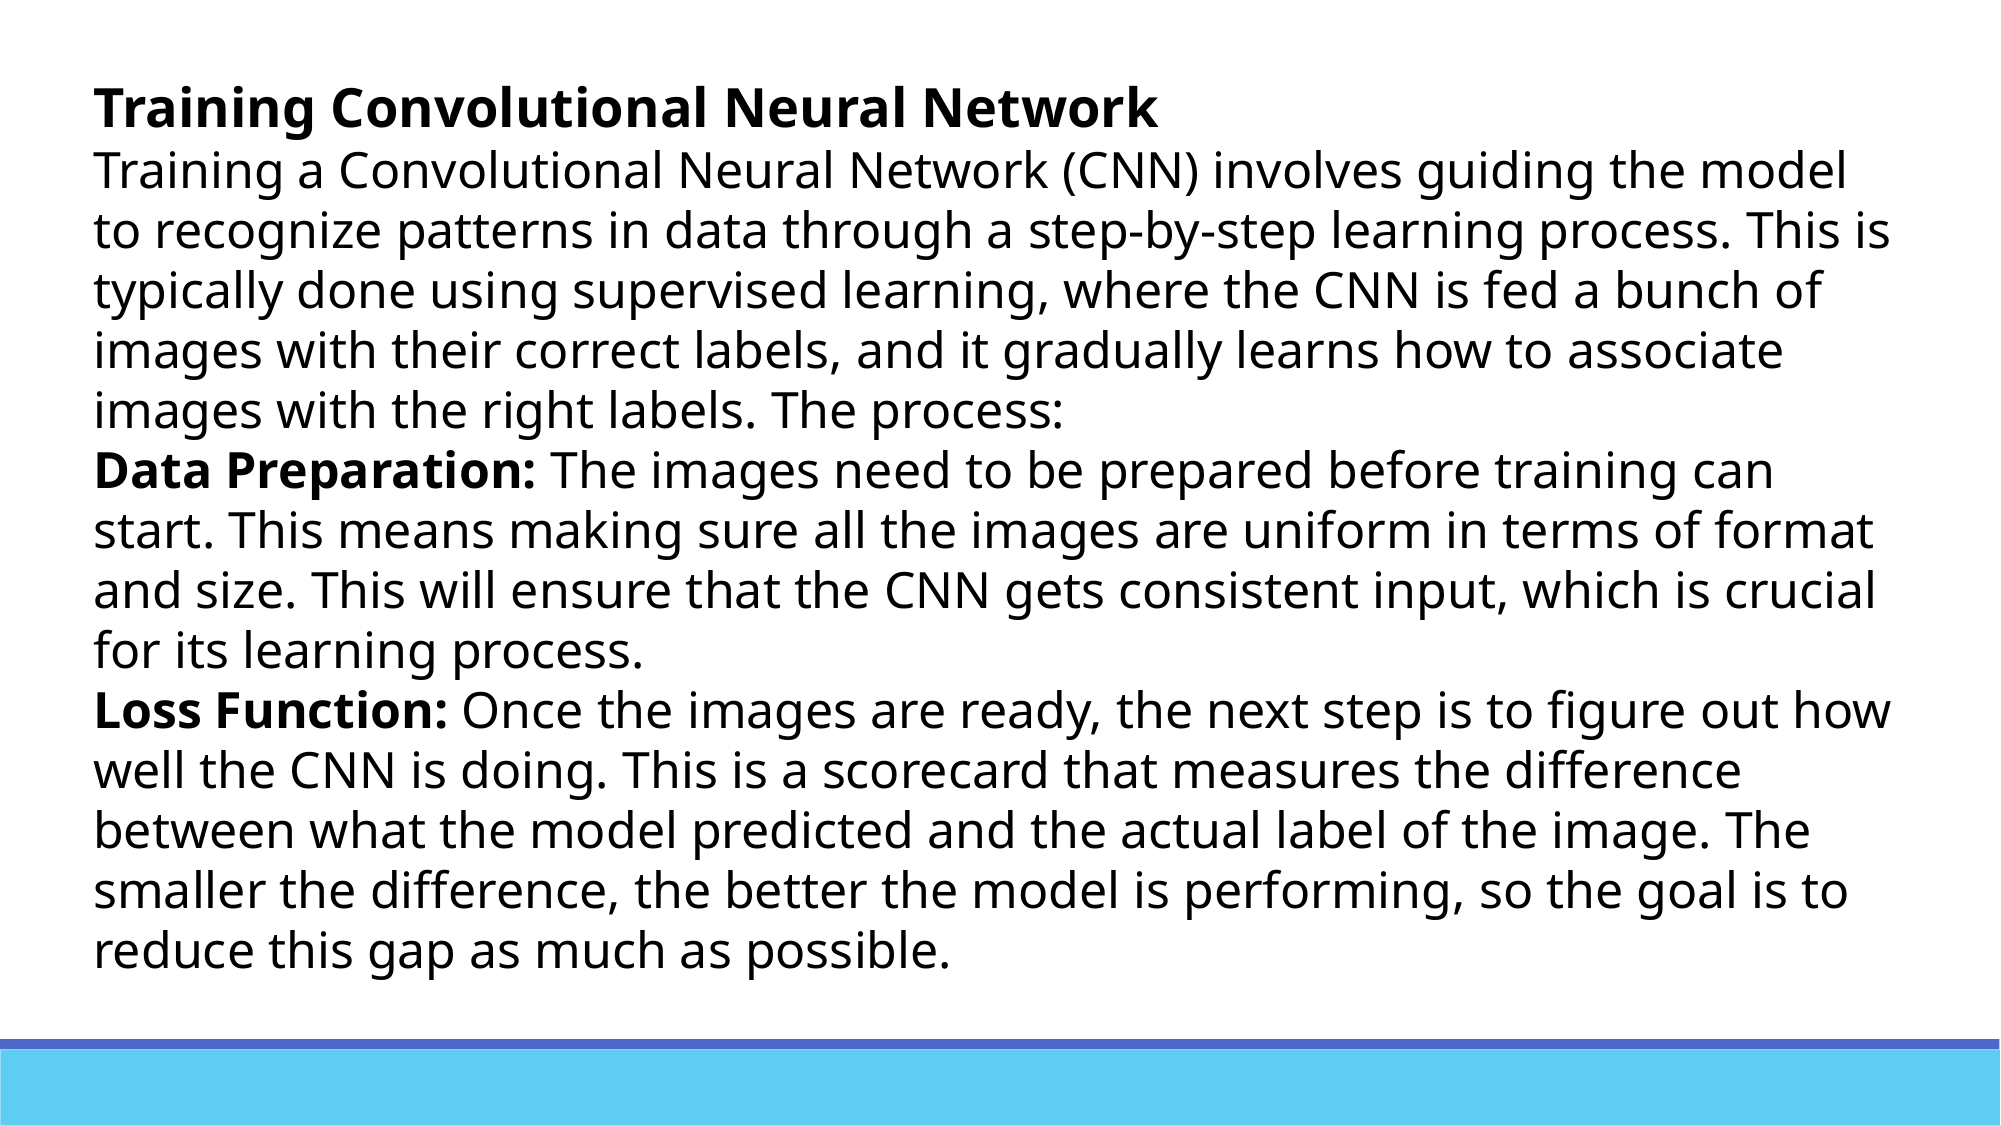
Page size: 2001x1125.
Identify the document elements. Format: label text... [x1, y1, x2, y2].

text_box Training Convolutional Neural Network Training a Convolutional Neural Network (CNN) involves guiding the model to recognize patterns in data through a step-by-step learning process. This is typically done using supervised learning, where the CNN is fed a bunch of images with their correct labels, and it gradually learns how to associate images with the right labels. The process: Data Preparation: The images need to be prepared before training can start. This means making sure all the images are uniform in terms of format and size. This will ensure that the CNN gets consistent input, which is crucial for its learning process. Loss Function: Once the images are ready, the next step is to figure out how well the CNN is doing. This is a scorecard that measures the difference between what the model predicted and the actual label of the image. The smaller the difference, the better the model is performing, so the goal is to reduce this gap as much as possible. [78, 66, 1922, 986]
